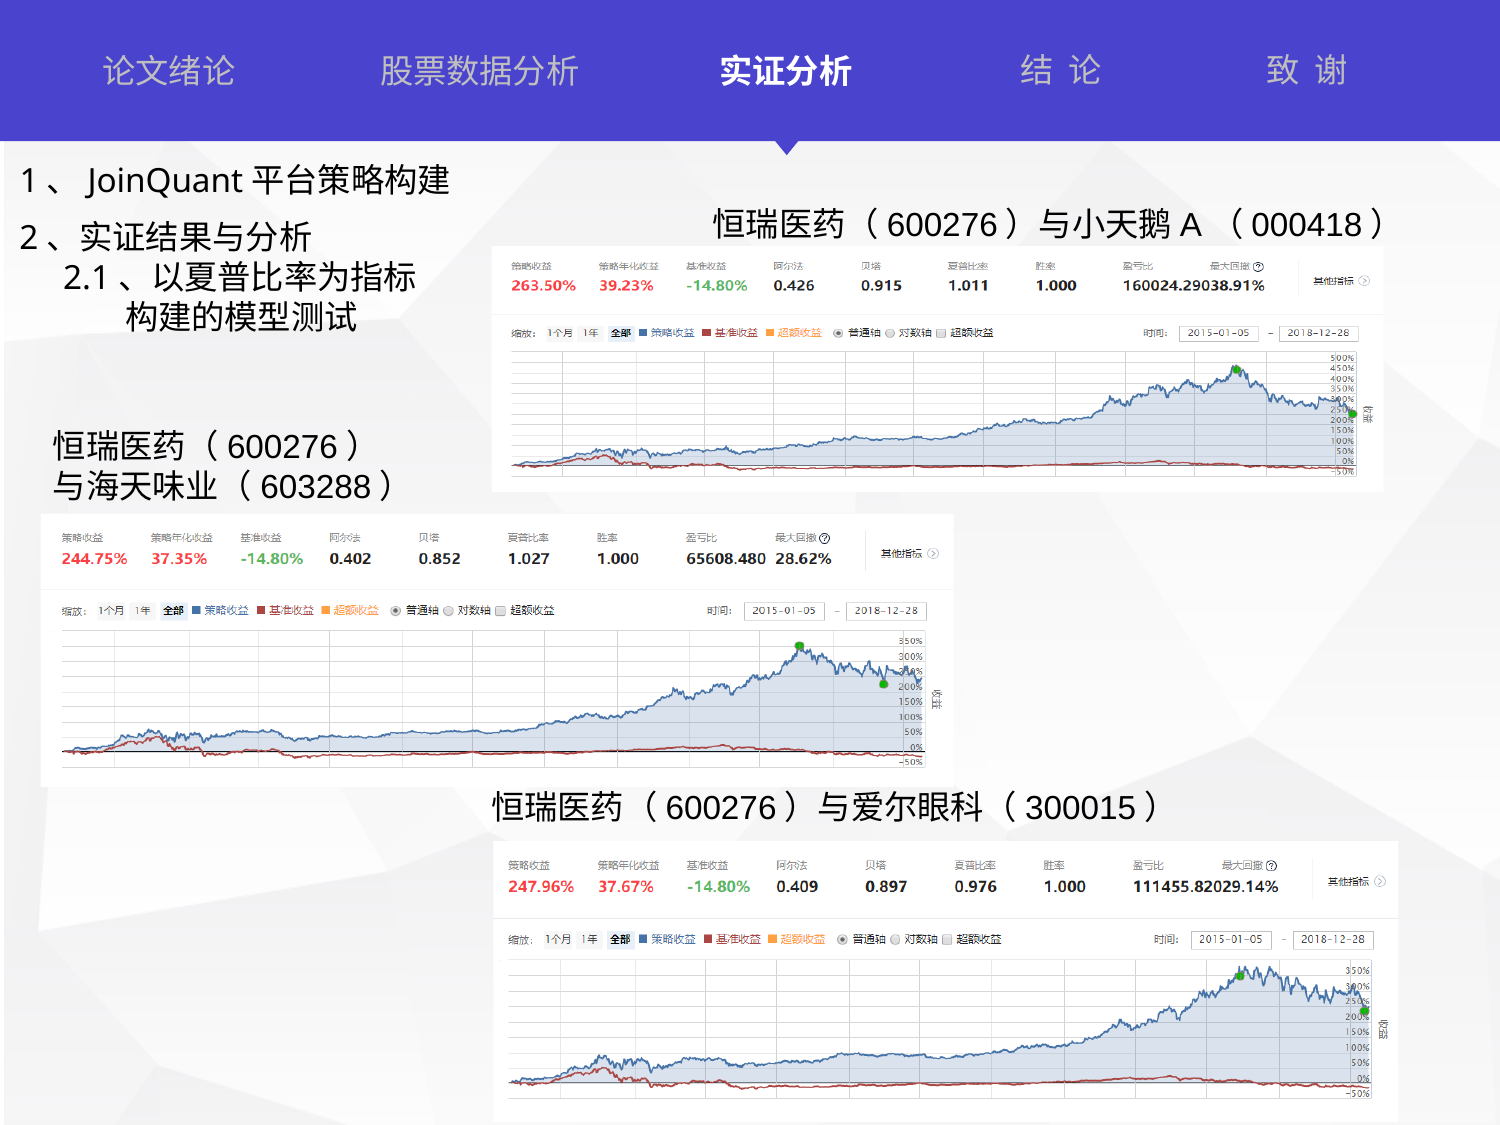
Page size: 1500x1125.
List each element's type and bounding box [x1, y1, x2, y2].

text_box [40, 417, 954, 787]
text_box [491, 196, 1399, 492]
text_box [0, 0, 1500, 1125]
text_box [488, 778, 1399, 1122]
